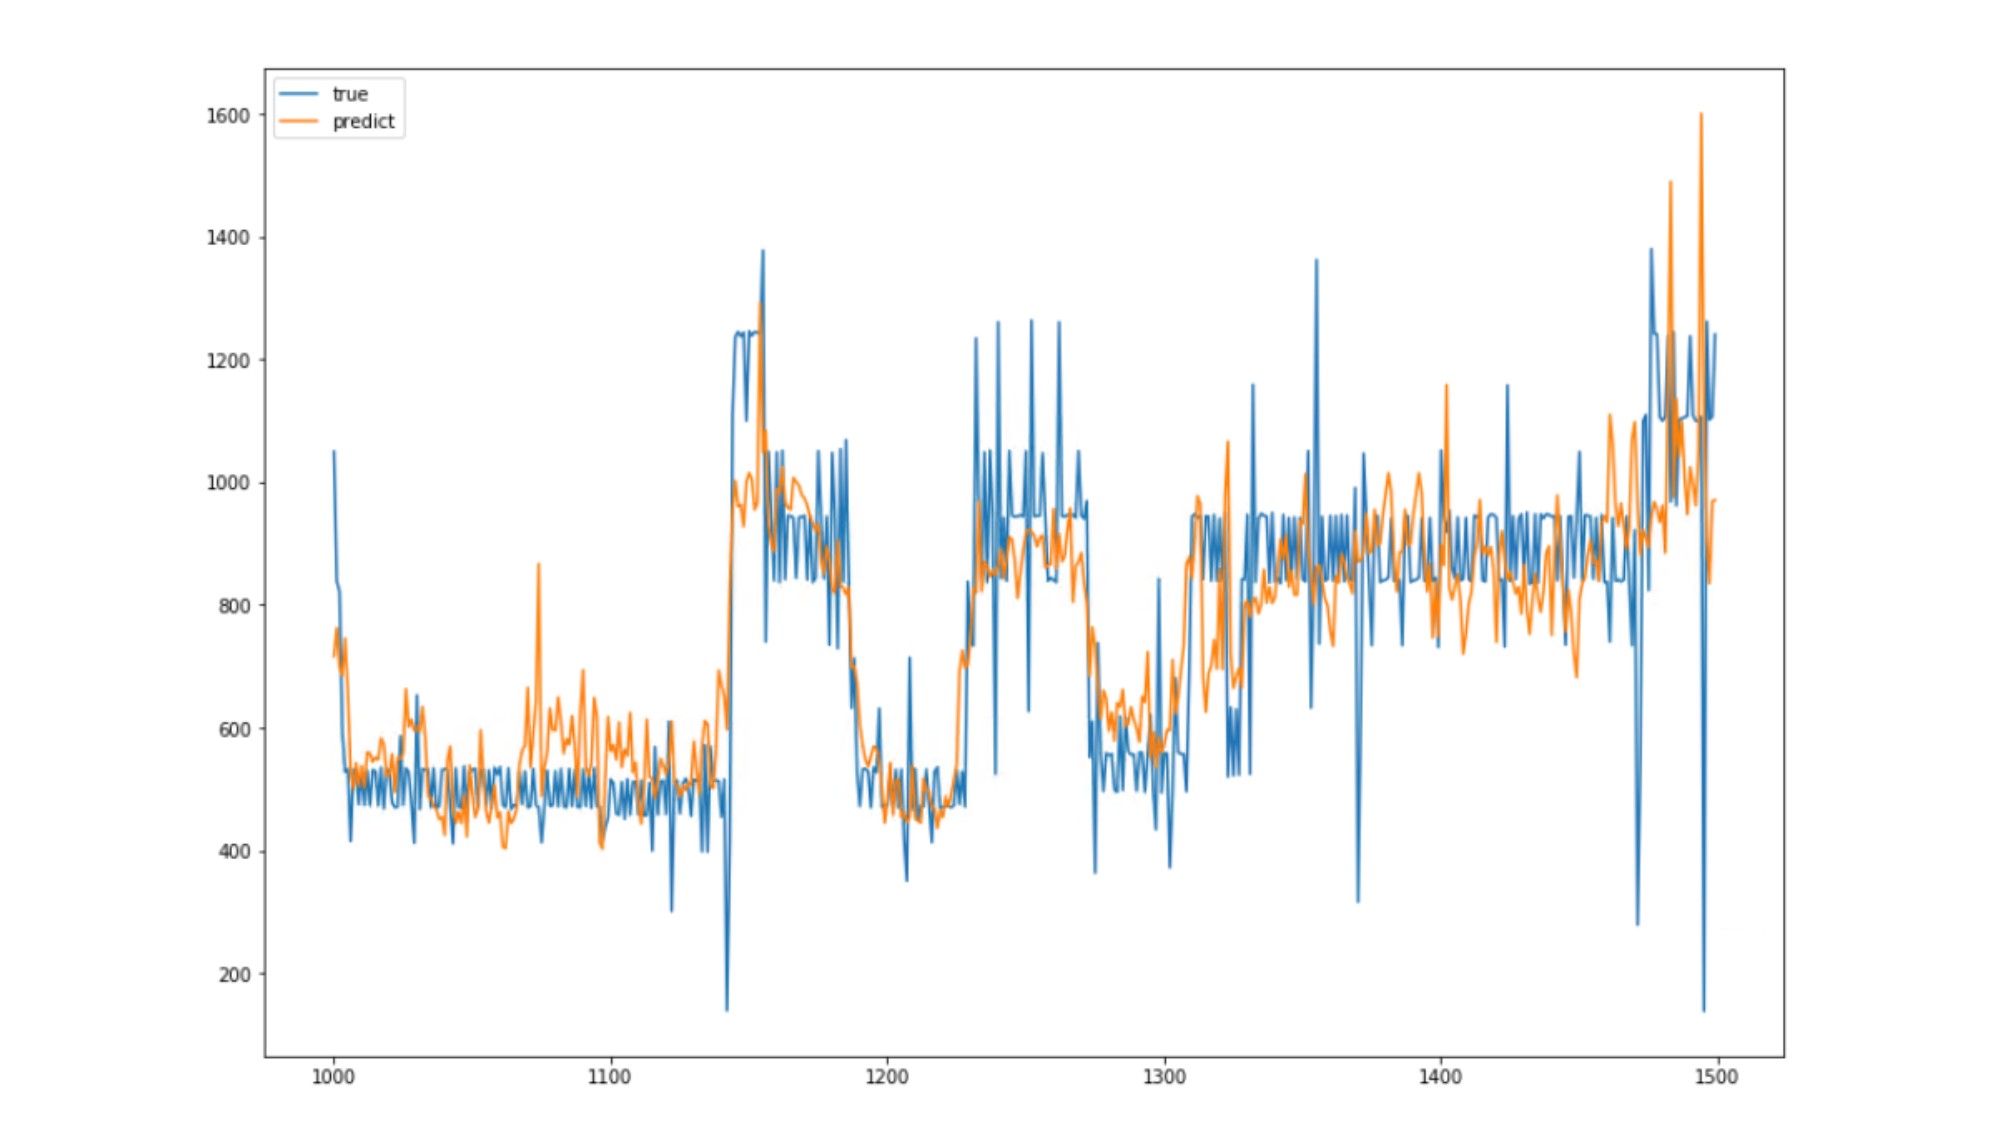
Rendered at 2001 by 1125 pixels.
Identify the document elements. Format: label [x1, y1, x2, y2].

picture [207, 62, 1787, 1097]
